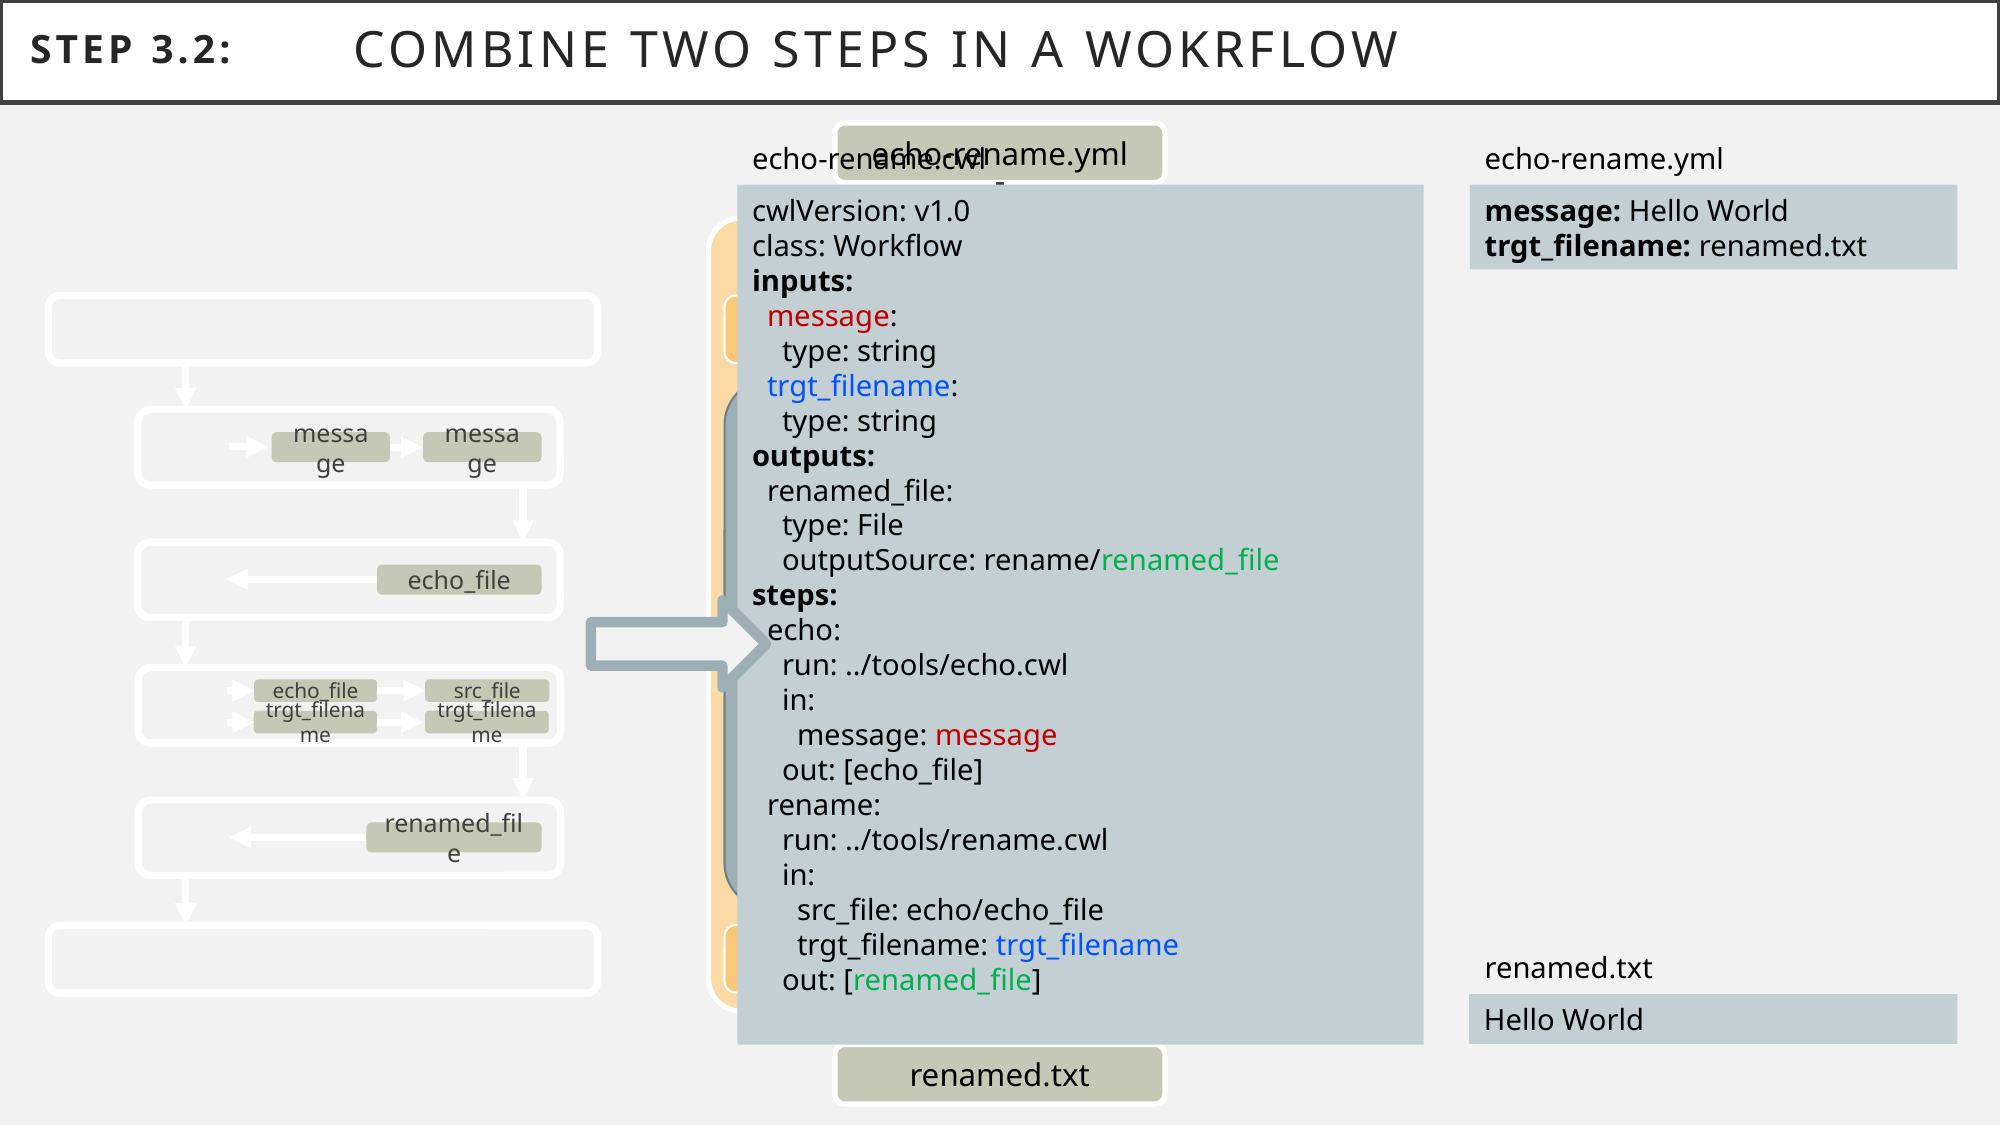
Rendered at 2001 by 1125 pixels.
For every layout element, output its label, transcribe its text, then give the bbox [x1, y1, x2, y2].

text_box combine two steps in a wokrflow [323, 0, 2000, 103]
title Step 3.2: [0, 0, 2000, 105]
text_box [708, 122, 1292, 1104]
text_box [1469, 132, 1958, 275]
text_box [1469, 942, 1958, 1045]
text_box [737, 132, 1424, 1045]
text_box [48, 295, 598, 994]
text_box [598, 621, 708, 667]
